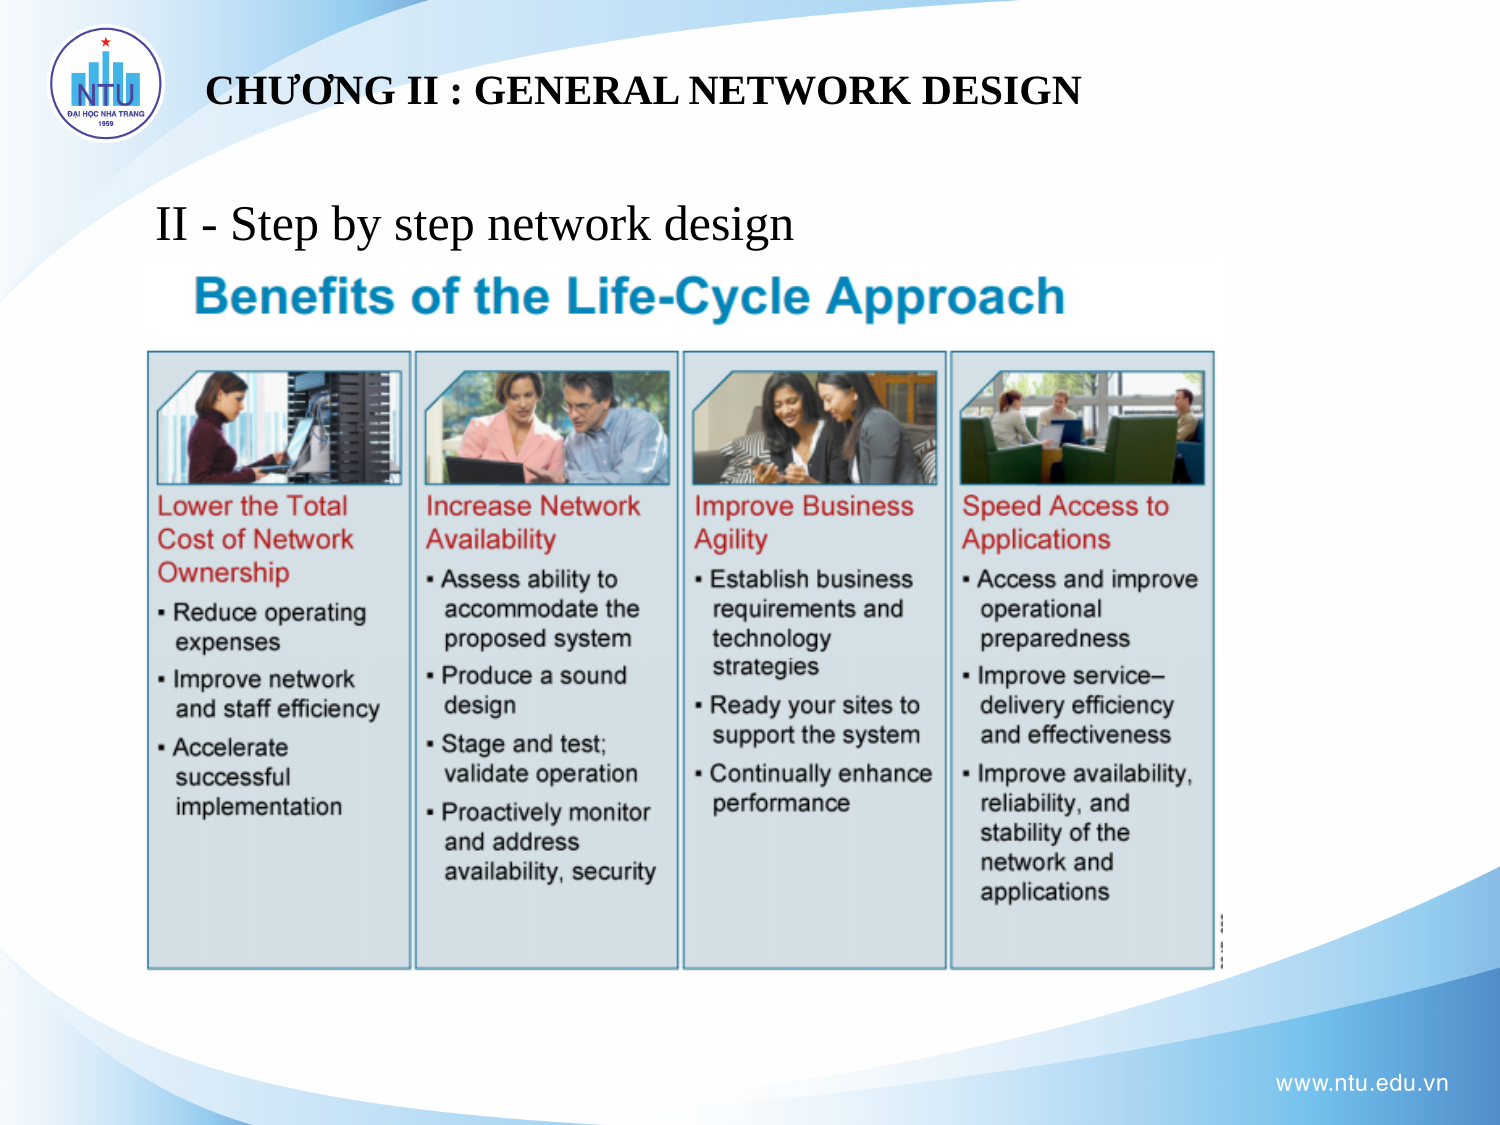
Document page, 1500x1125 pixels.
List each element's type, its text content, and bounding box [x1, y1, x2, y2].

text_box II - Step by step network design [140, 183, 810, 258]
picture [0, 0, 1500, 1125]
title CHƯƠNG II : GENERAL NETWORK DESIGN [187, 37, 1100, 138]
